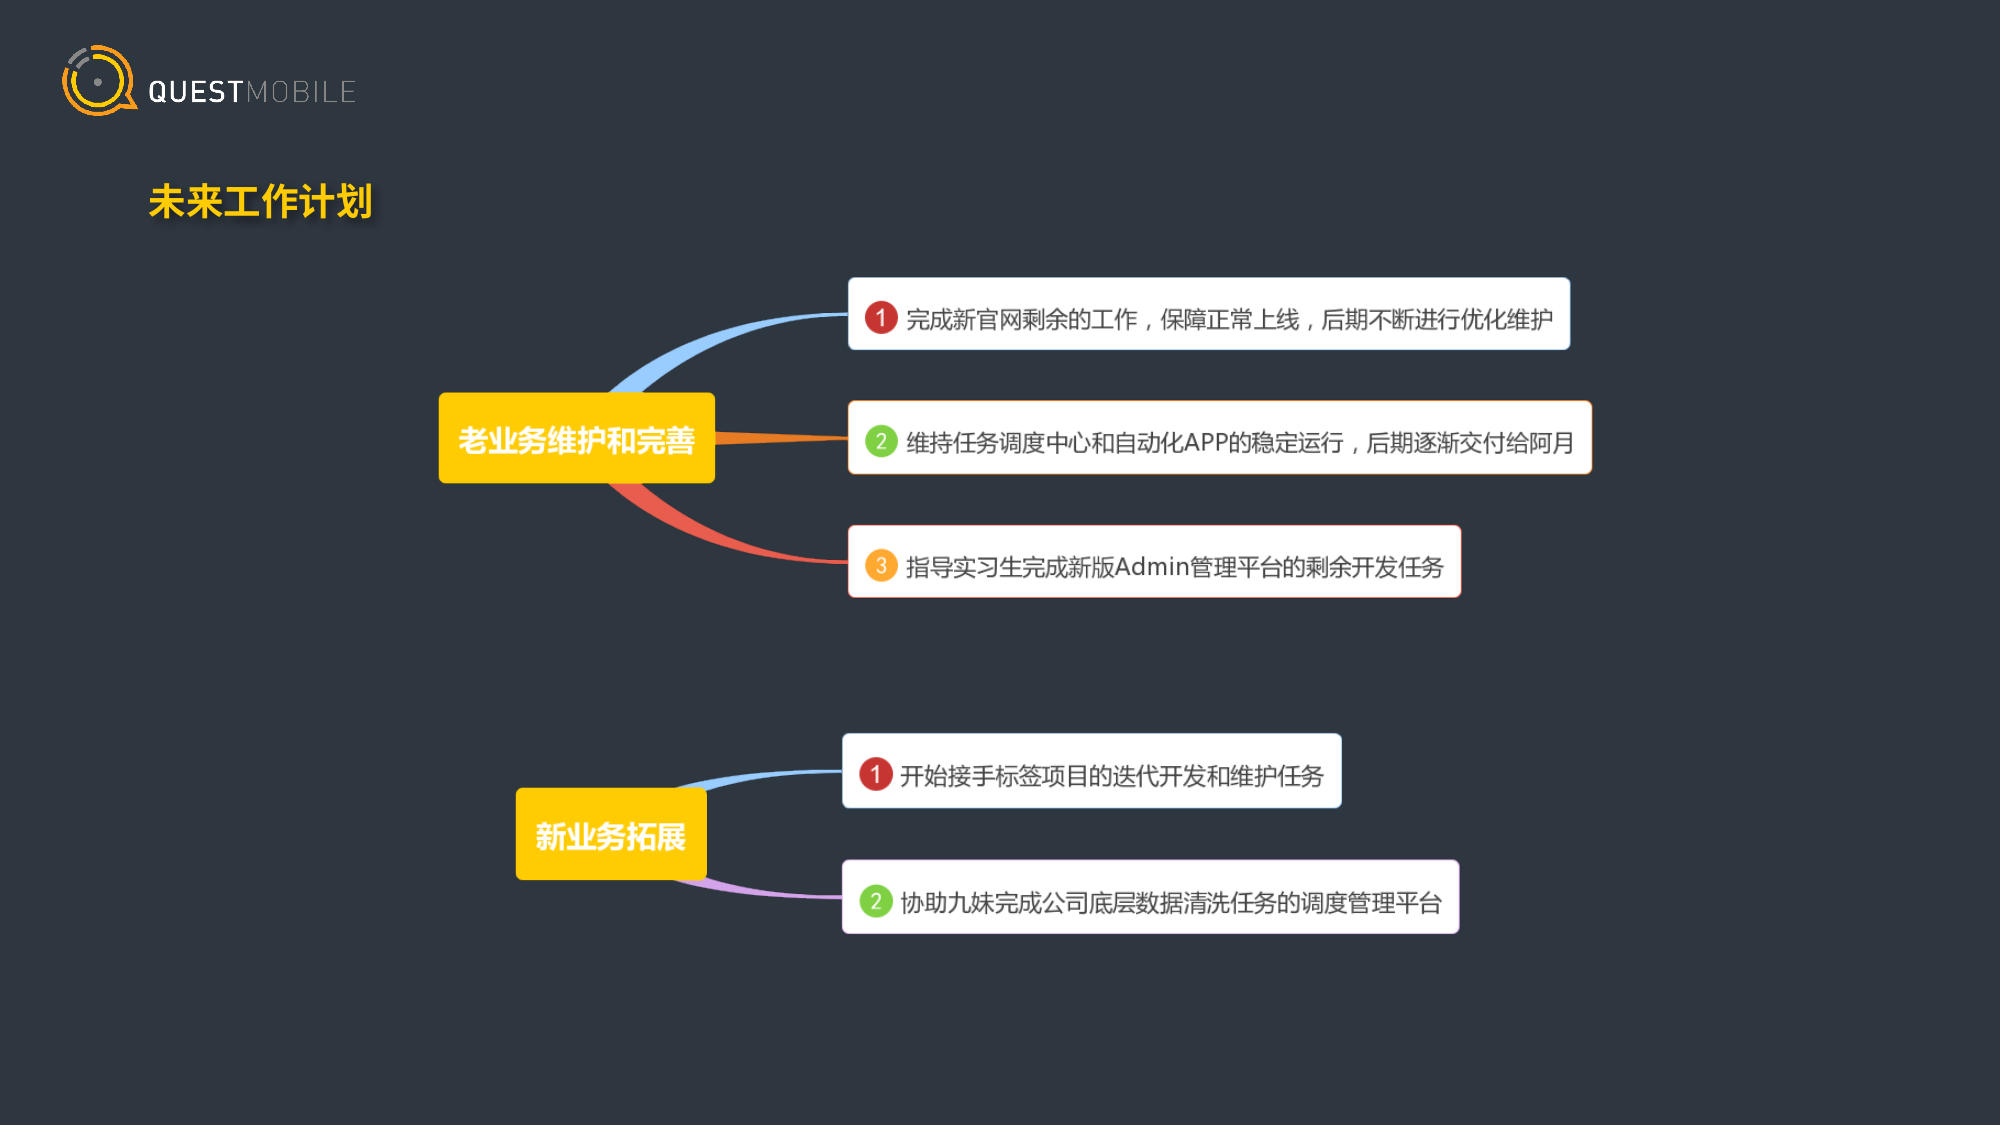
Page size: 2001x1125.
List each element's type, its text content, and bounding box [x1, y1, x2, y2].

picture [389, 226, 1650, 650]
picture [62, 45, 355, 116]
subtitle 未来工作计划 [133, 170, 1864, 220]
picture [464, 682, 1516, 986]
